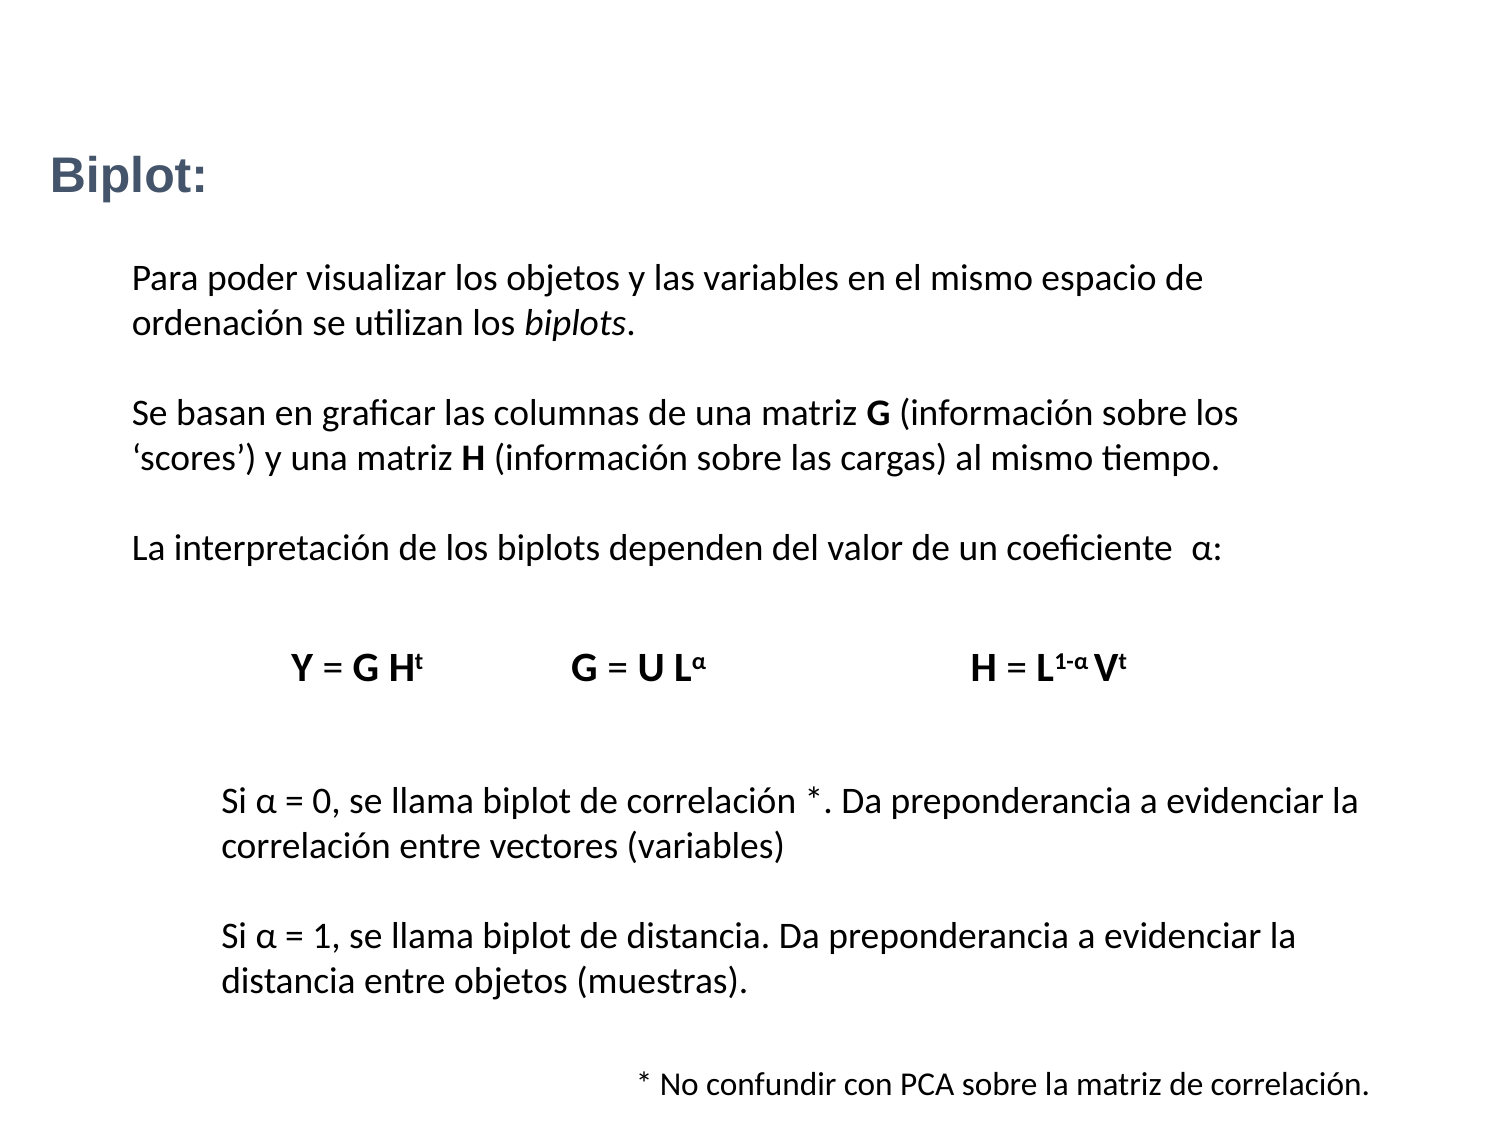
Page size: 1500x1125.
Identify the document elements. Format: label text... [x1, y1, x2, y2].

text_box H = L1-α Vt [902, 632, 1196, 698]
text_box Biplot: [35, 135, 1055, 210]
text_box * No confundir con PCA sobre la matriz de correlación. [621, 1054, 1489, 1110]
text_box G = U Lα [492, 632, 786, 698]
text_box Si α = 0, se llama biplot de correlación *. Da preponderancia a evidenciar la correlación entre vectores (variables) Si α = 1, se llama biplot de distancia. Da preponderancia a evidenciar la distancia entre objetos (muestras). [206, 768, 1424, 1009]
text_box Para poder visualizar los objetos y las variables en el mismo espacio de ordenación se utilizan los biplots. Se basan en graficar las columnas de una matriz G (información sobre los ‘scores’) y una matriz H (información sobre las cargas) al mismo tiempo. La interpretación de los biplots dependen del valor de un coeficiente α: [117, 246, 1383, 576]
text_box Y = G Ht [210, 632, 492, 698]
